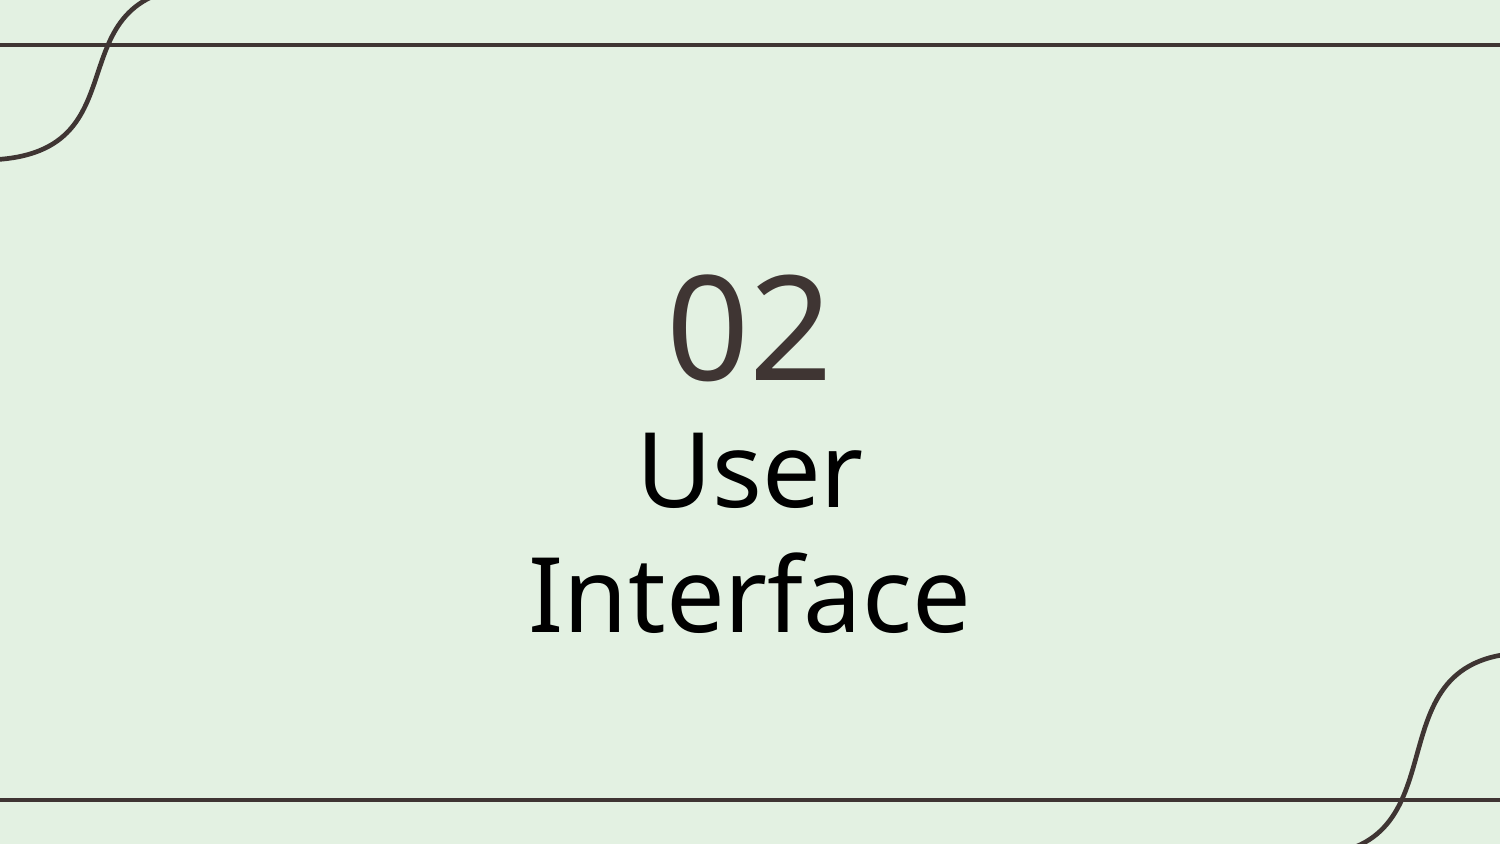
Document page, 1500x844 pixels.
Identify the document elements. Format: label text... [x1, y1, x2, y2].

title User Interface [445, 388, 1055, 523]
title 02 [614, 219, 886, 381]
